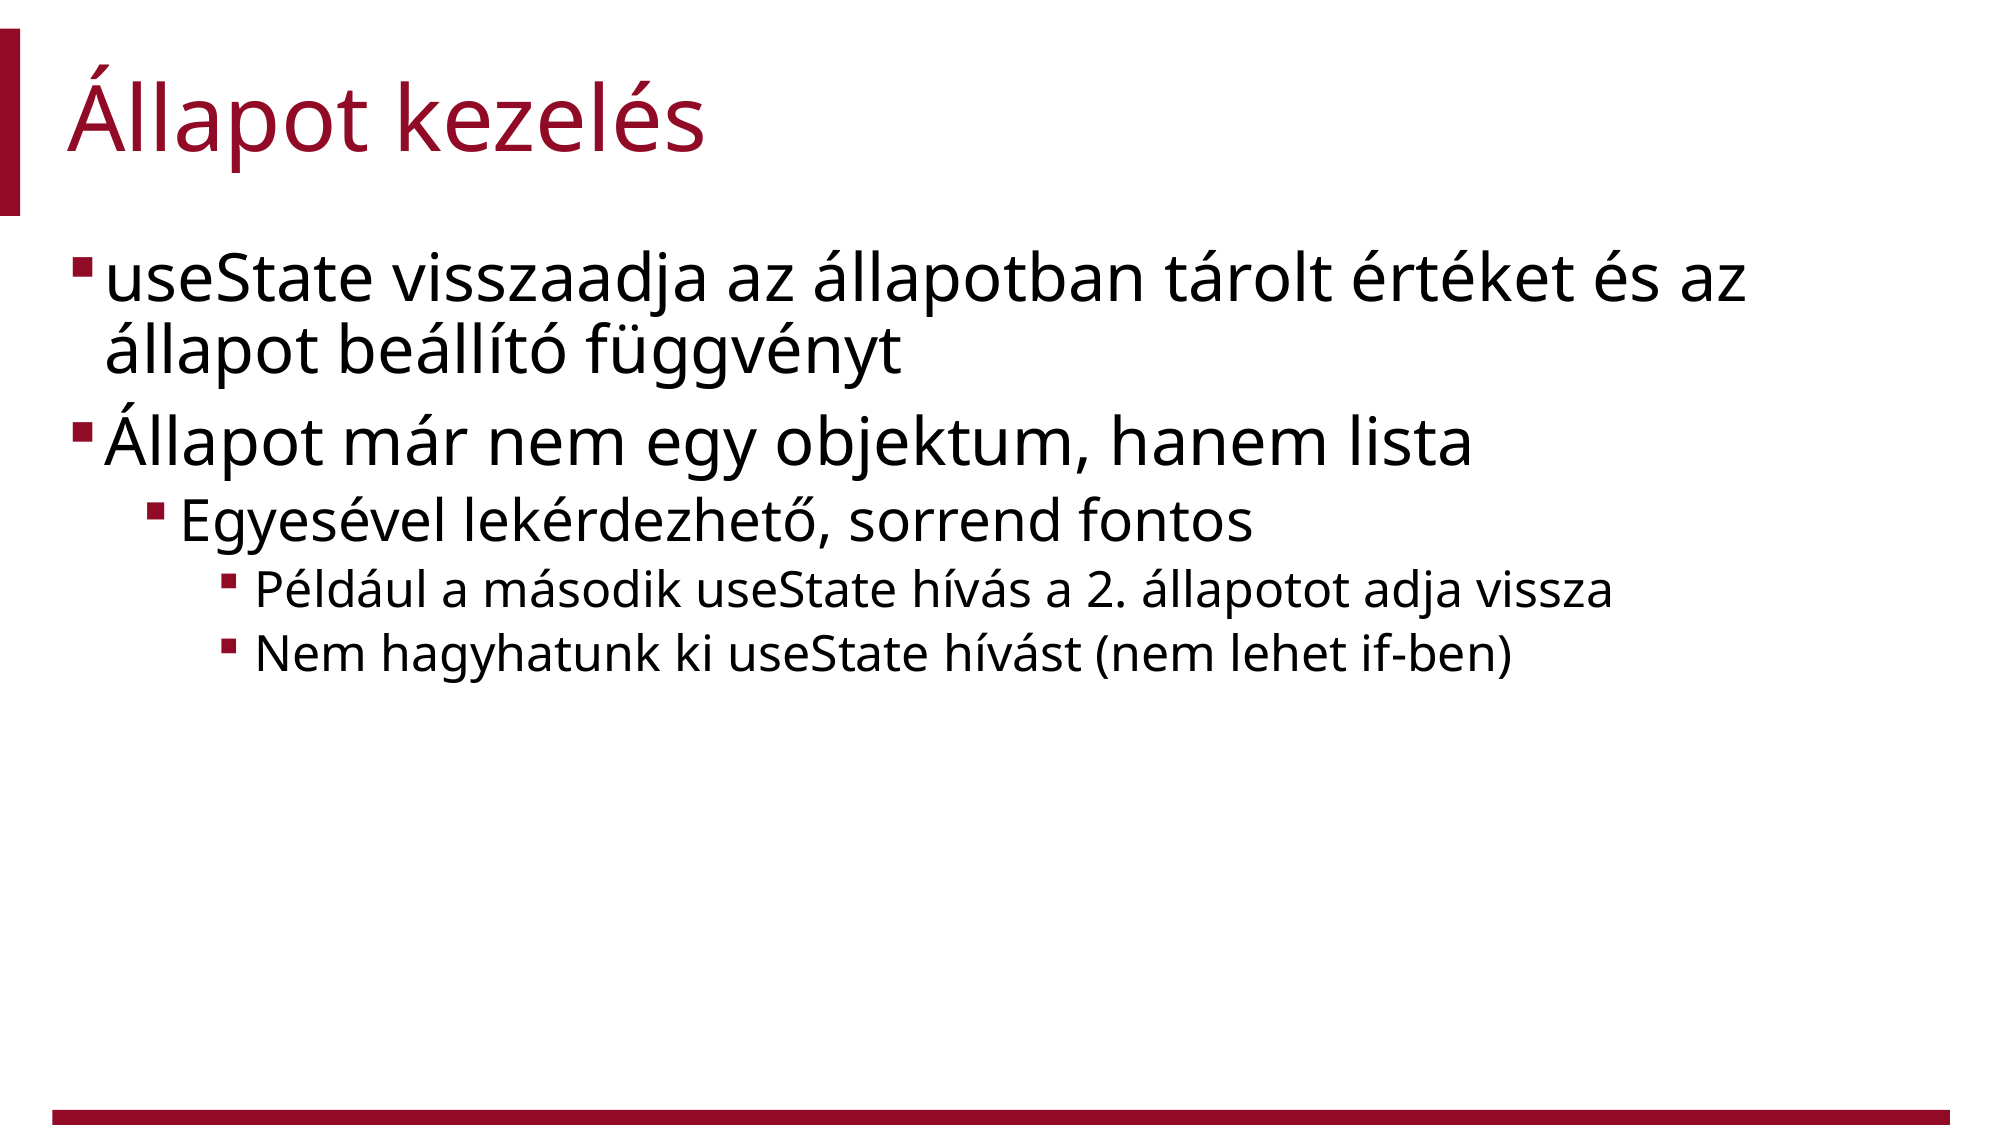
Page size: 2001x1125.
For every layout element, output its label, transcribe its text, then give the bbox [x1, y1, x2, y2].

list useState visszaadja az állapotban tárolt értéket és az állapot beállító függvényt Állapot már nem egy objektum, hanem lista Egyesével lekérdezhető, sorrend fontos Például a második useState hívás a 2. állapotot adja vissza Nem hagyhatunk ki useState hívást (nem lehet if-ben) [52, 236, 1950, 1079]
title Állapot kezelés [52, 28, 1950, 216]
